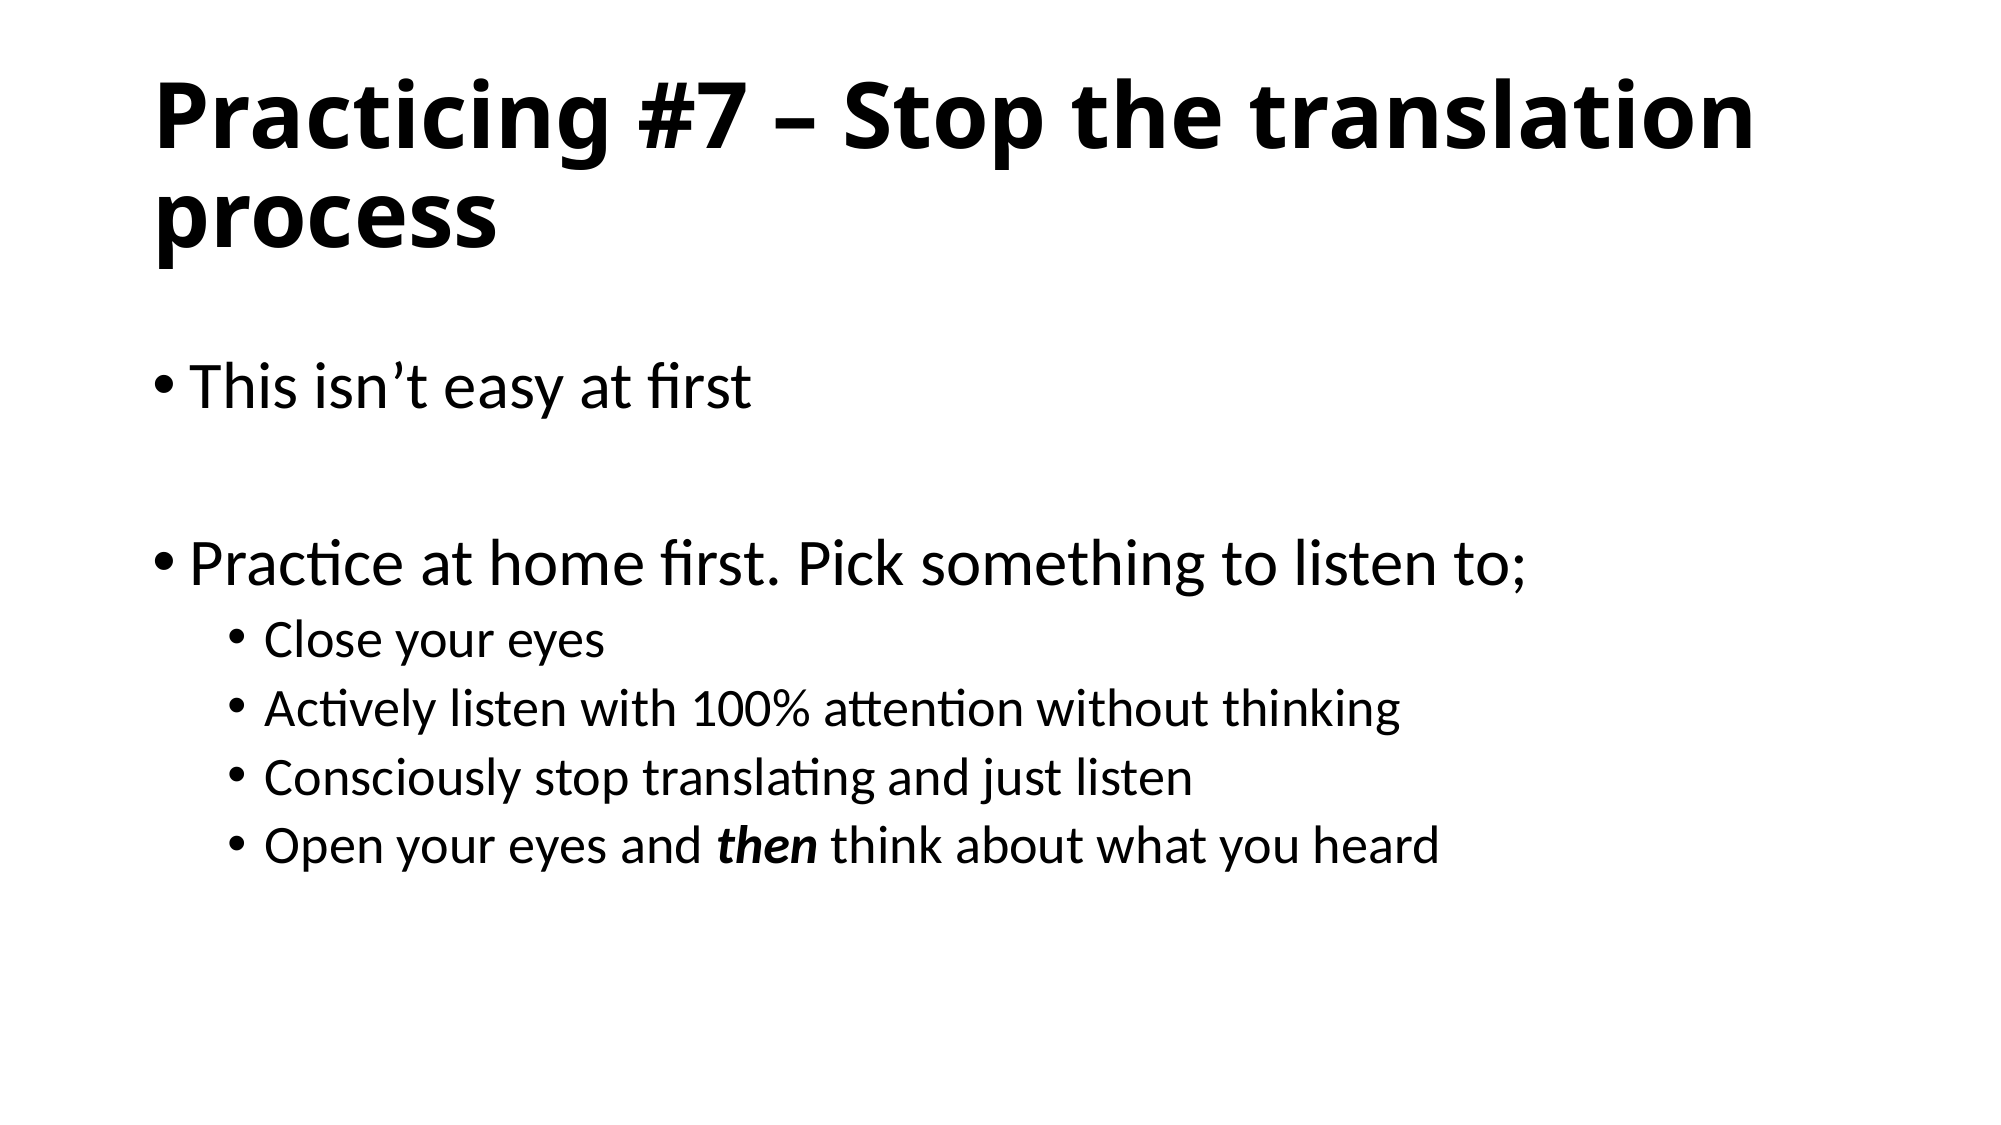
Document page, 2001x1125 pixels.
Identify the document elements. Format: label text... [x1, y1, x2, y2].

title Practicing #7 – Stop the translation process [137, 59, 1863, 278]
list This isn’t easy at first Practice at home first. Pick something to listen to; Close your eyes Actively listen with 100% attention without thinking Consciously stop translating and just listen Open your eyes and then think about what you heard [137, 343, 1863, 1061]
